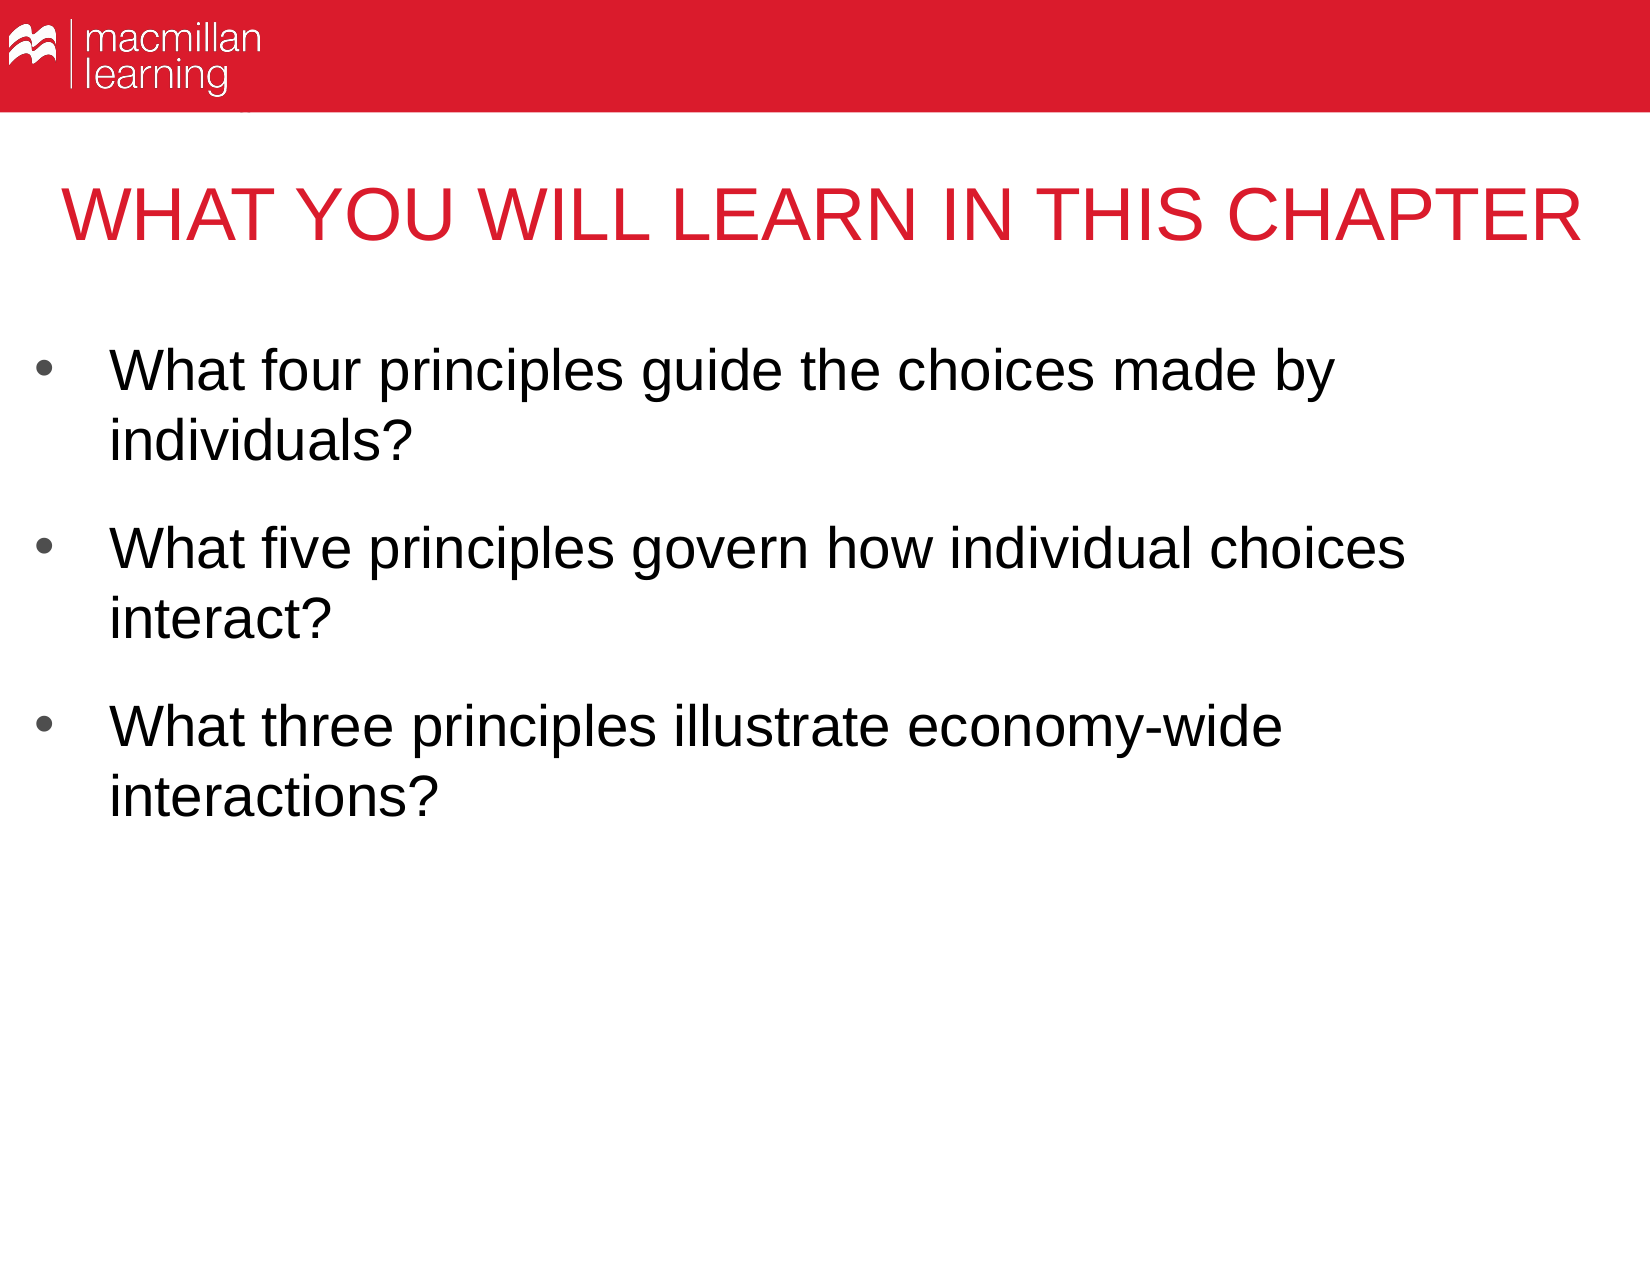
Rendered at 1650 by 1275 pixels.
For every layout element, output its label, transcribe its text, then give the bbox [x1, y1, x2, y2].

list What four principles guide the choices made by individuals? What five principles govern how individual choices interact? What three principles illustrate economy-wide interactions? [19, 317, 1628, 1246]
title WHAT YOU WILL LEARN IN THIS CHAPTER [3, 126, 1644, 295]
picture [9, 19, 260, 97]
